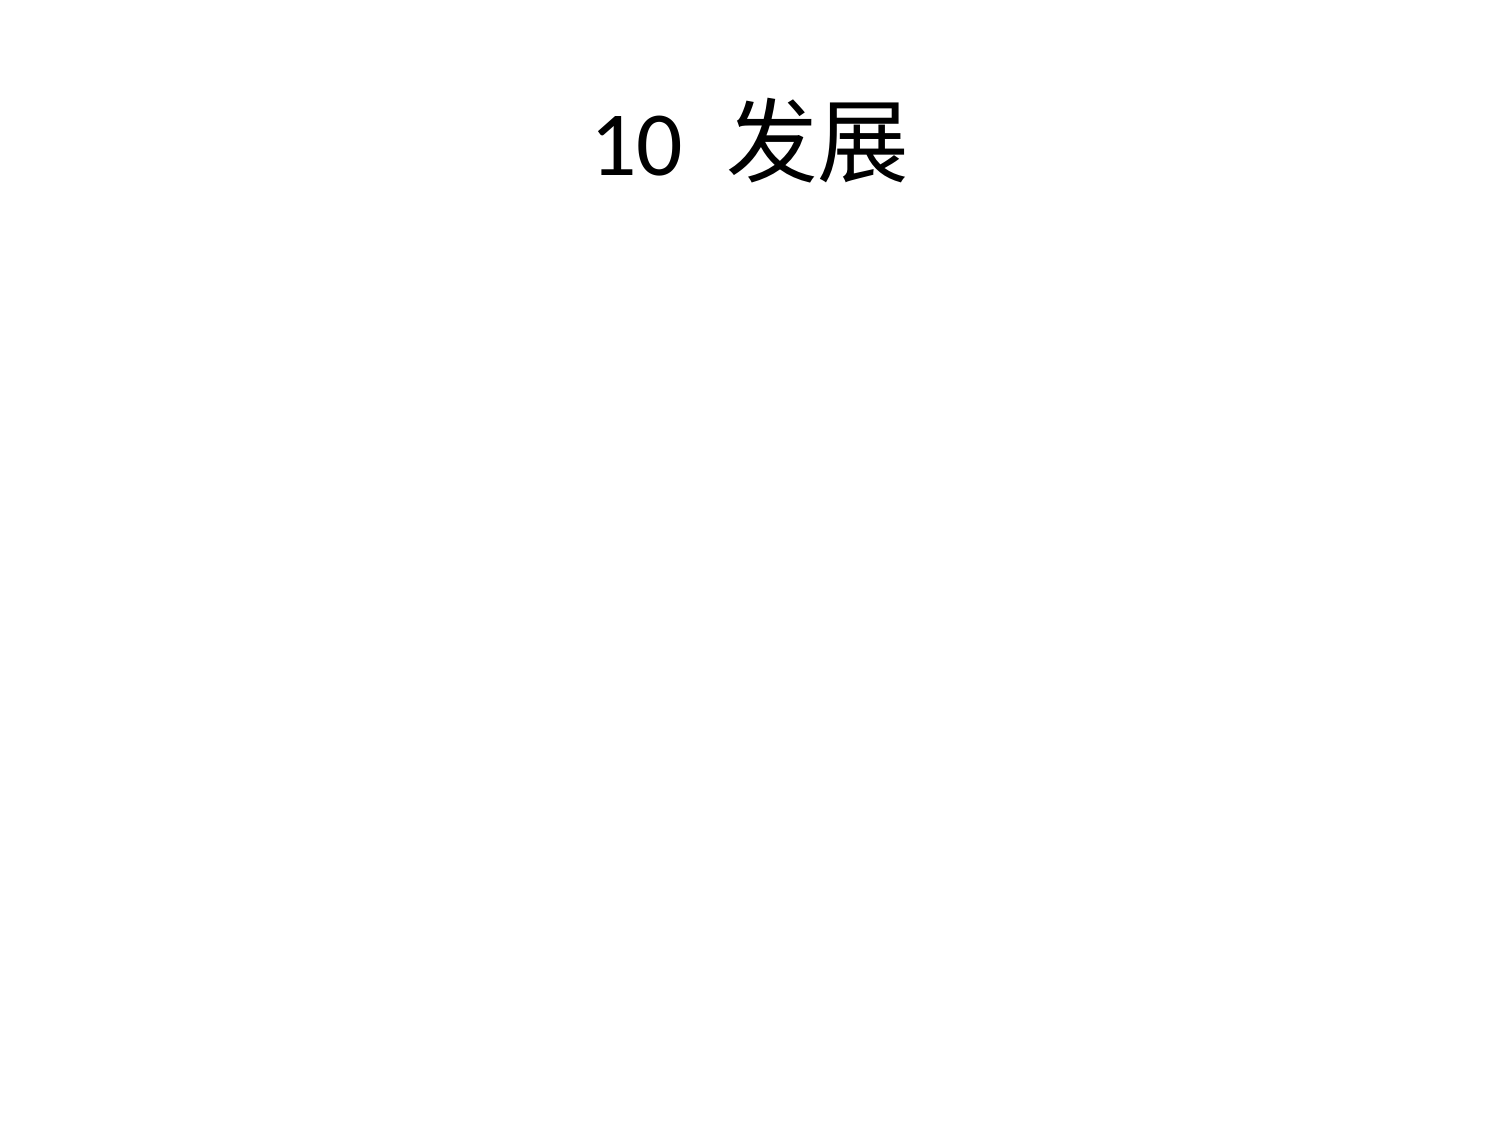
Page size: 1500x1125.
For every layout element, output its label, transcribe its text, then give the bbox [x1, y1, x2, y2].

title 10 发展 [75, 45, 1425, 233]
